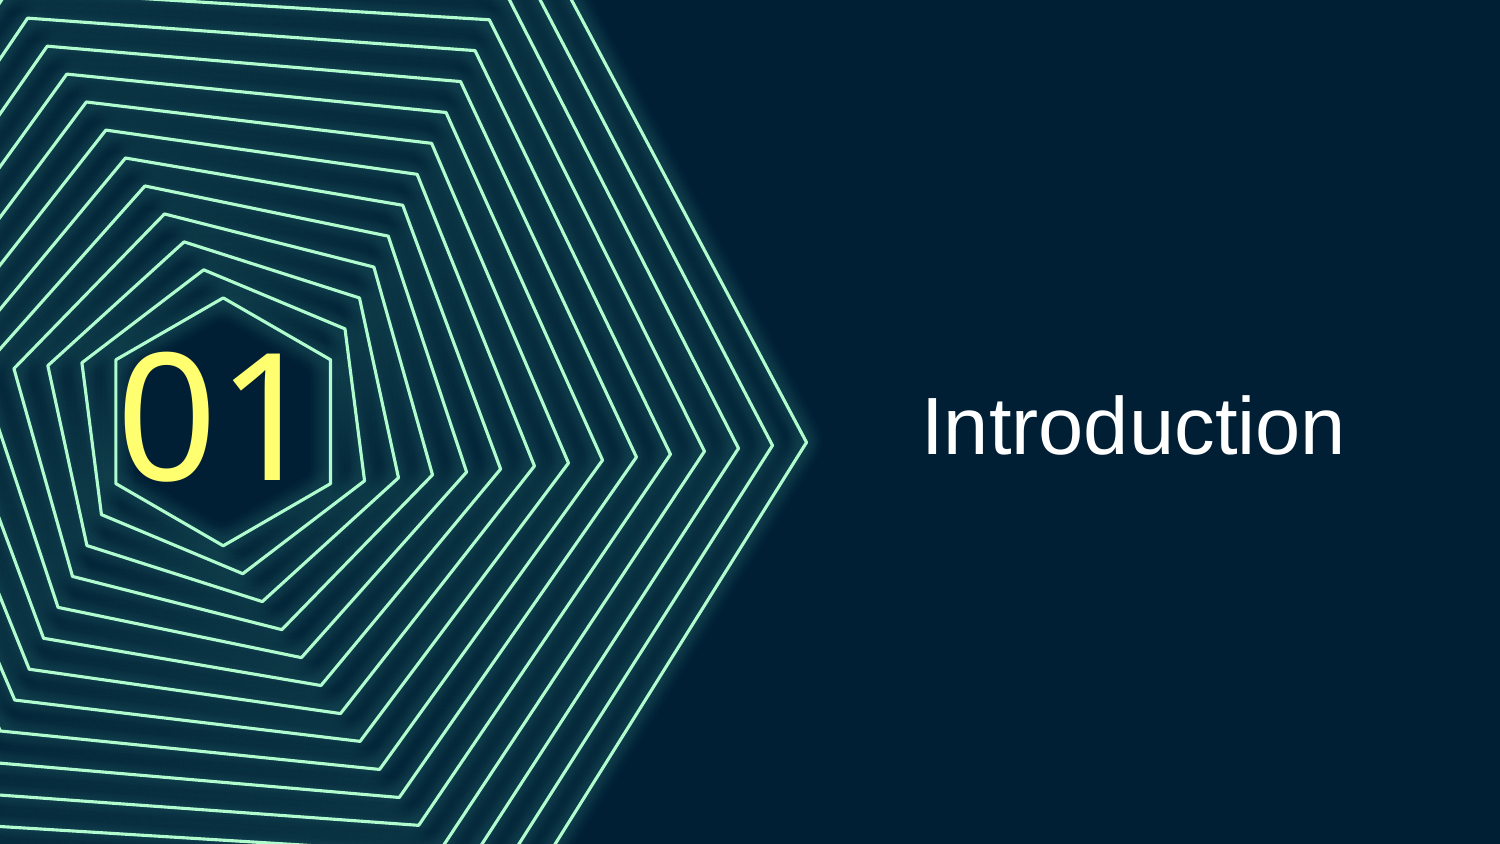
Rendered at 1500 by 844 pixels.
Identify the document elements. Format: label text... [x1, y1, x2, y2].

title 01 [85, 307, 350, 512]
title Introduction [906, 342, 1384, 501]
